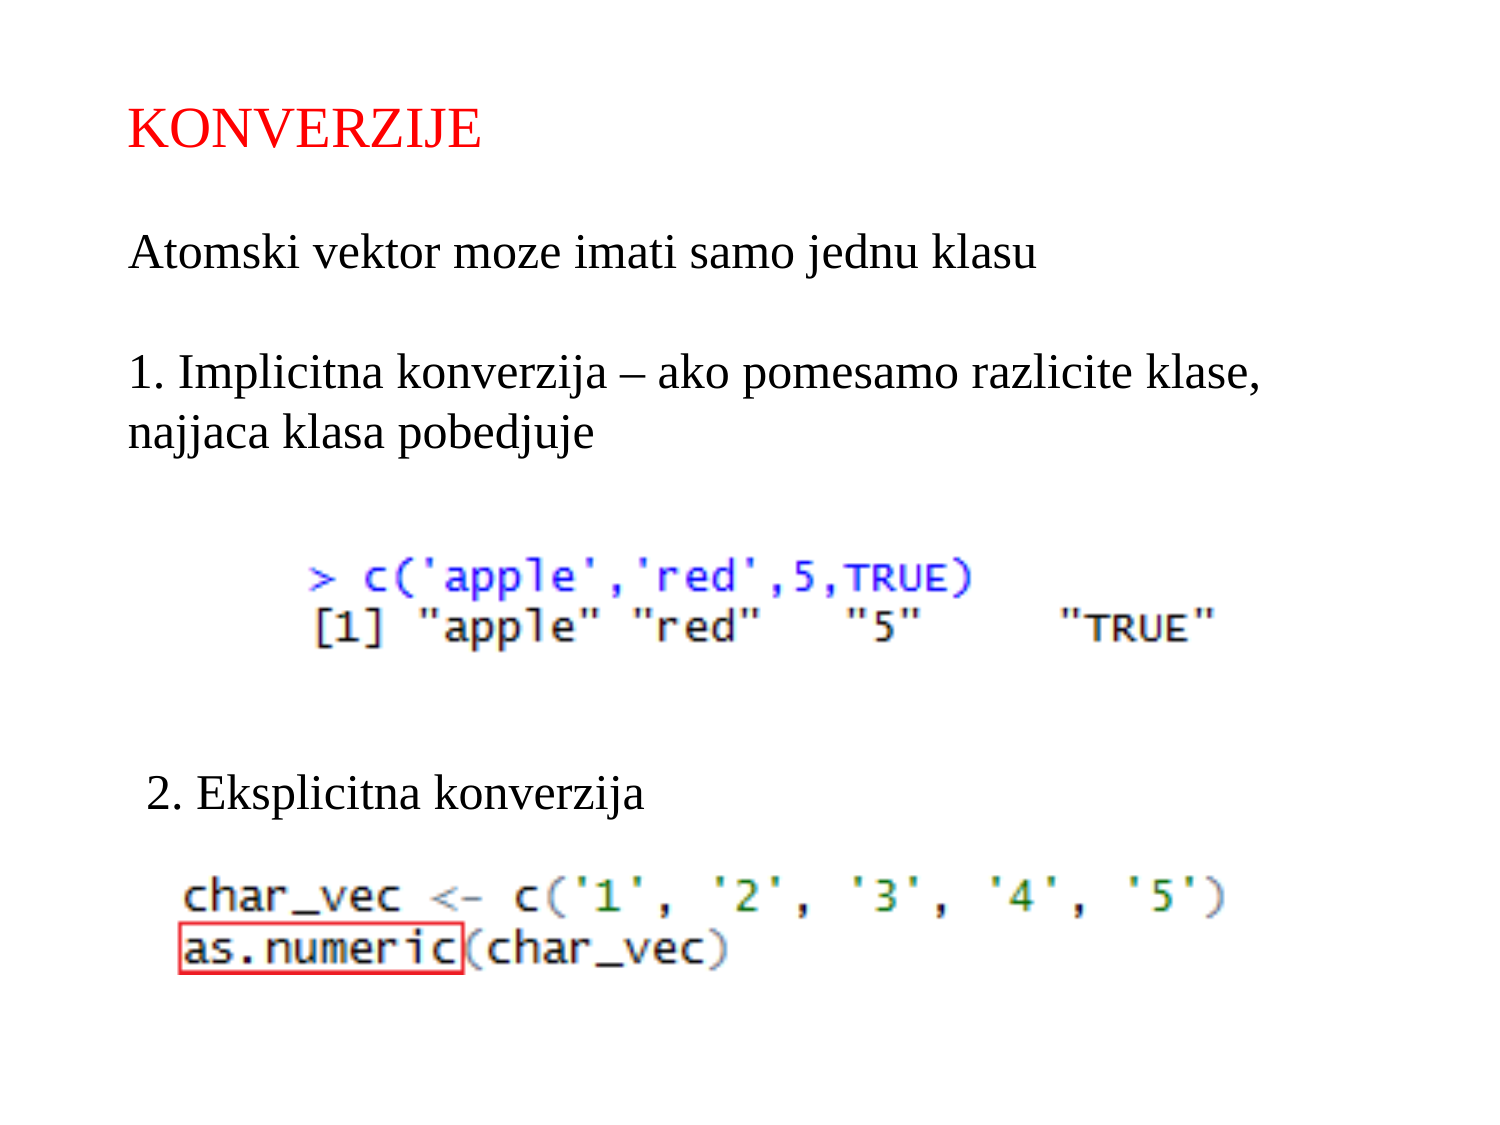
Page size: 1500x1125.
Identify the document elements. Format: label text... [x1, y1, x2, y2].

text_box 2. Eksplicitna konverzija [131, 751, 766, 827]
picture [299, 552, 1232, 657]
text_box KONVERZIJE [113, 82, 1151, 167]
text_box Atomski vektor moze imati samo jednu klasu 1. Implicitna konverzija – ako pomesamo razlicite klase, najjaca klasa pobedjuje [113, 211, 1319, 466]
picture [176, 874, 1256, 976]
